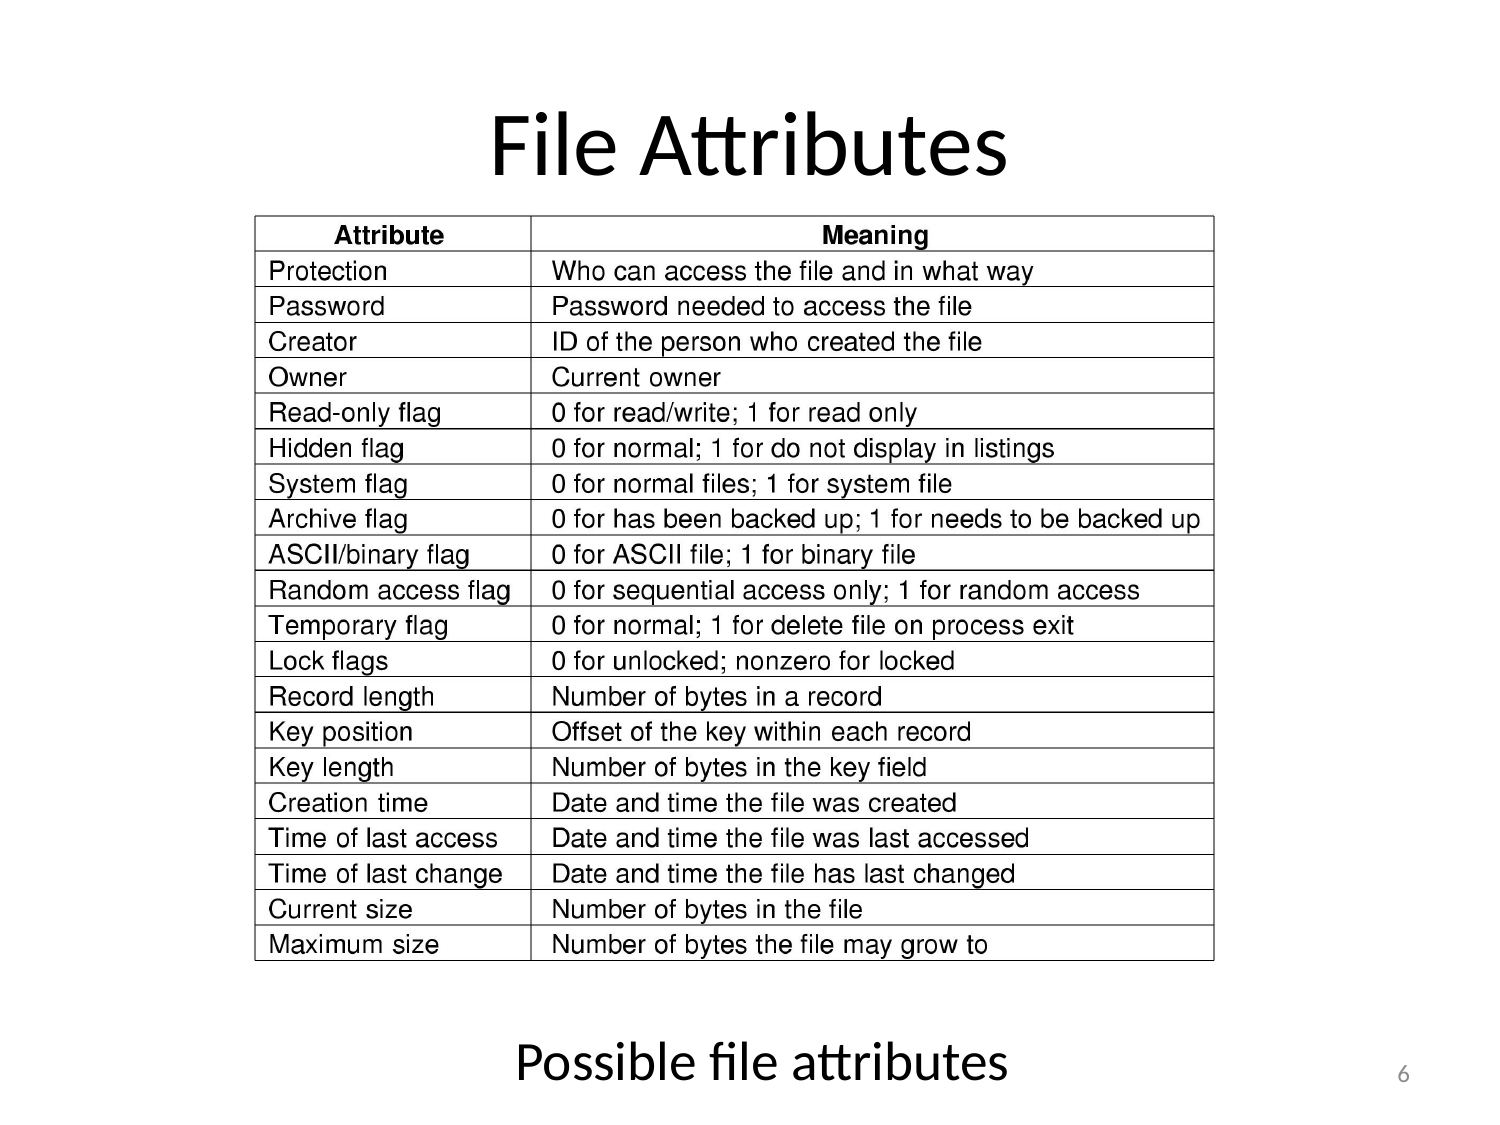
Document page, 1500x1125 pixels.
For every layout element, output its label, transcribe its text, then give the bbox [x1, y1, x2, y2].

picture [252, 203, 1218, 963]
title File Attributes [75, 45, 1425, 233]
list Possible file attributes [125, 1025, 1400, 1100]
slide_number 6 [1074, 1042, 1425, 1103]
